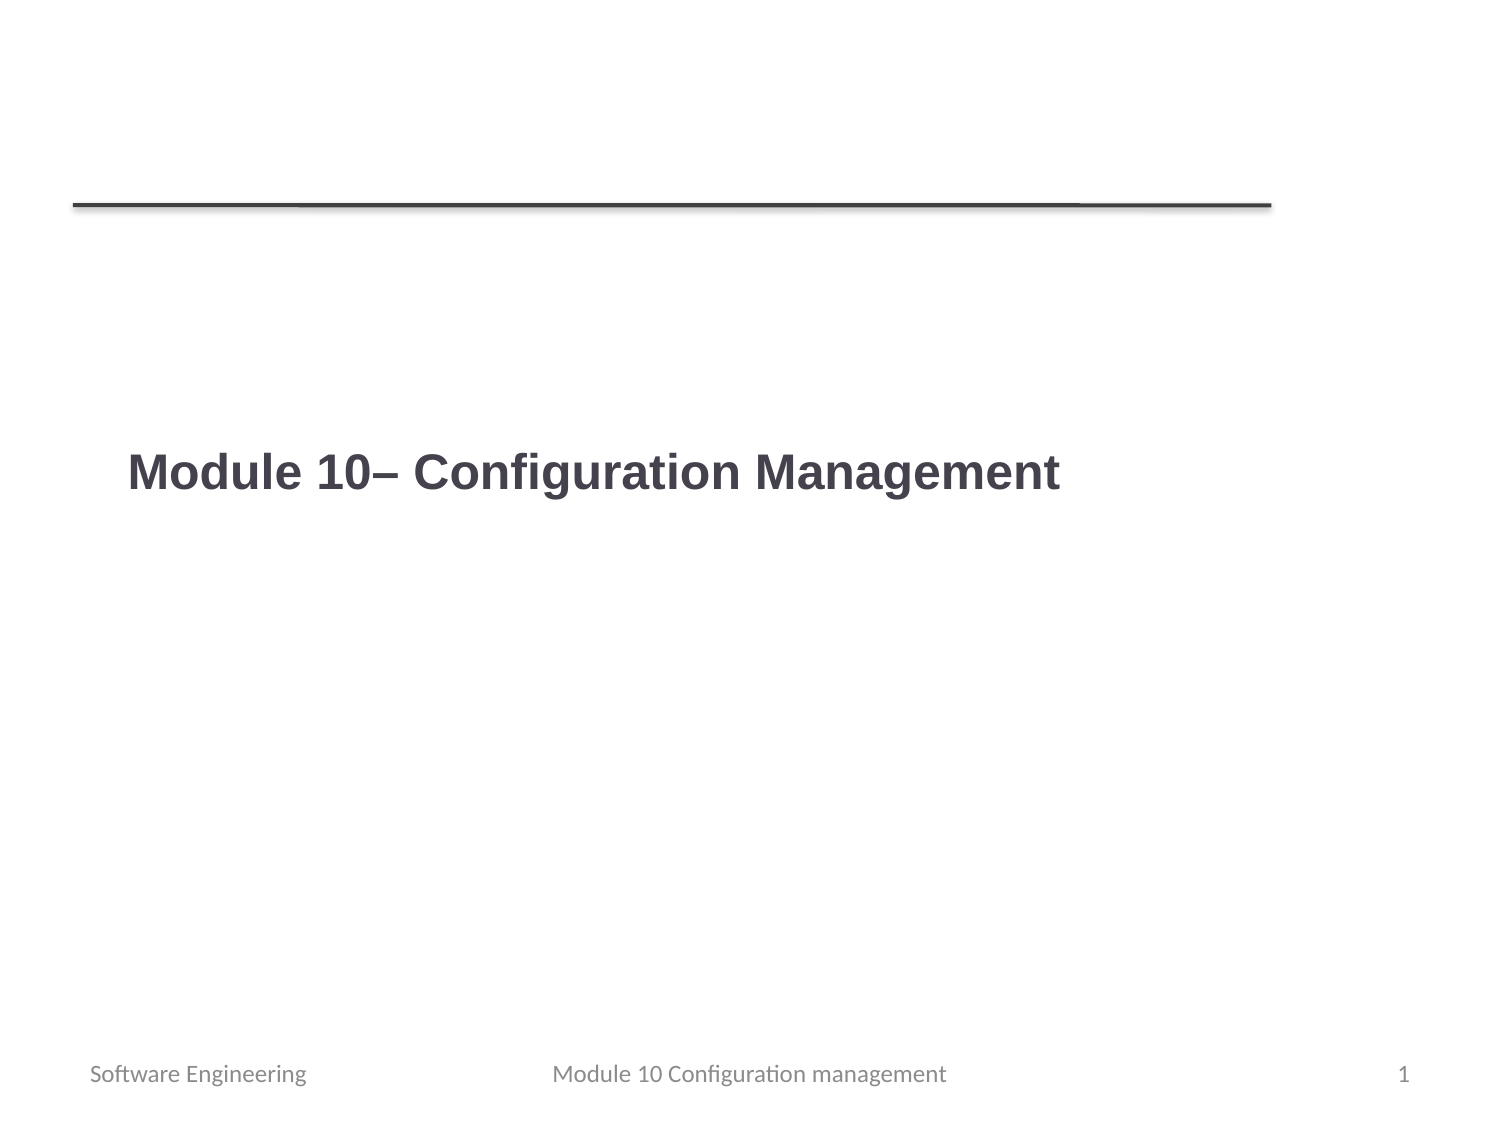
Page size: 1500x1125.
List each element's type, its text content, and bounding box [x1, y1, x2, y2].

slide_number Software Engineering [75, 1042, 425, 1103]
title Module 10– Configuration Management [112, 349, 1388, 591]
footer Module 10 Configuration management [512, 1042, 988, 1103]
slide_number 1 [1074, 1042, 1425, 1103]
